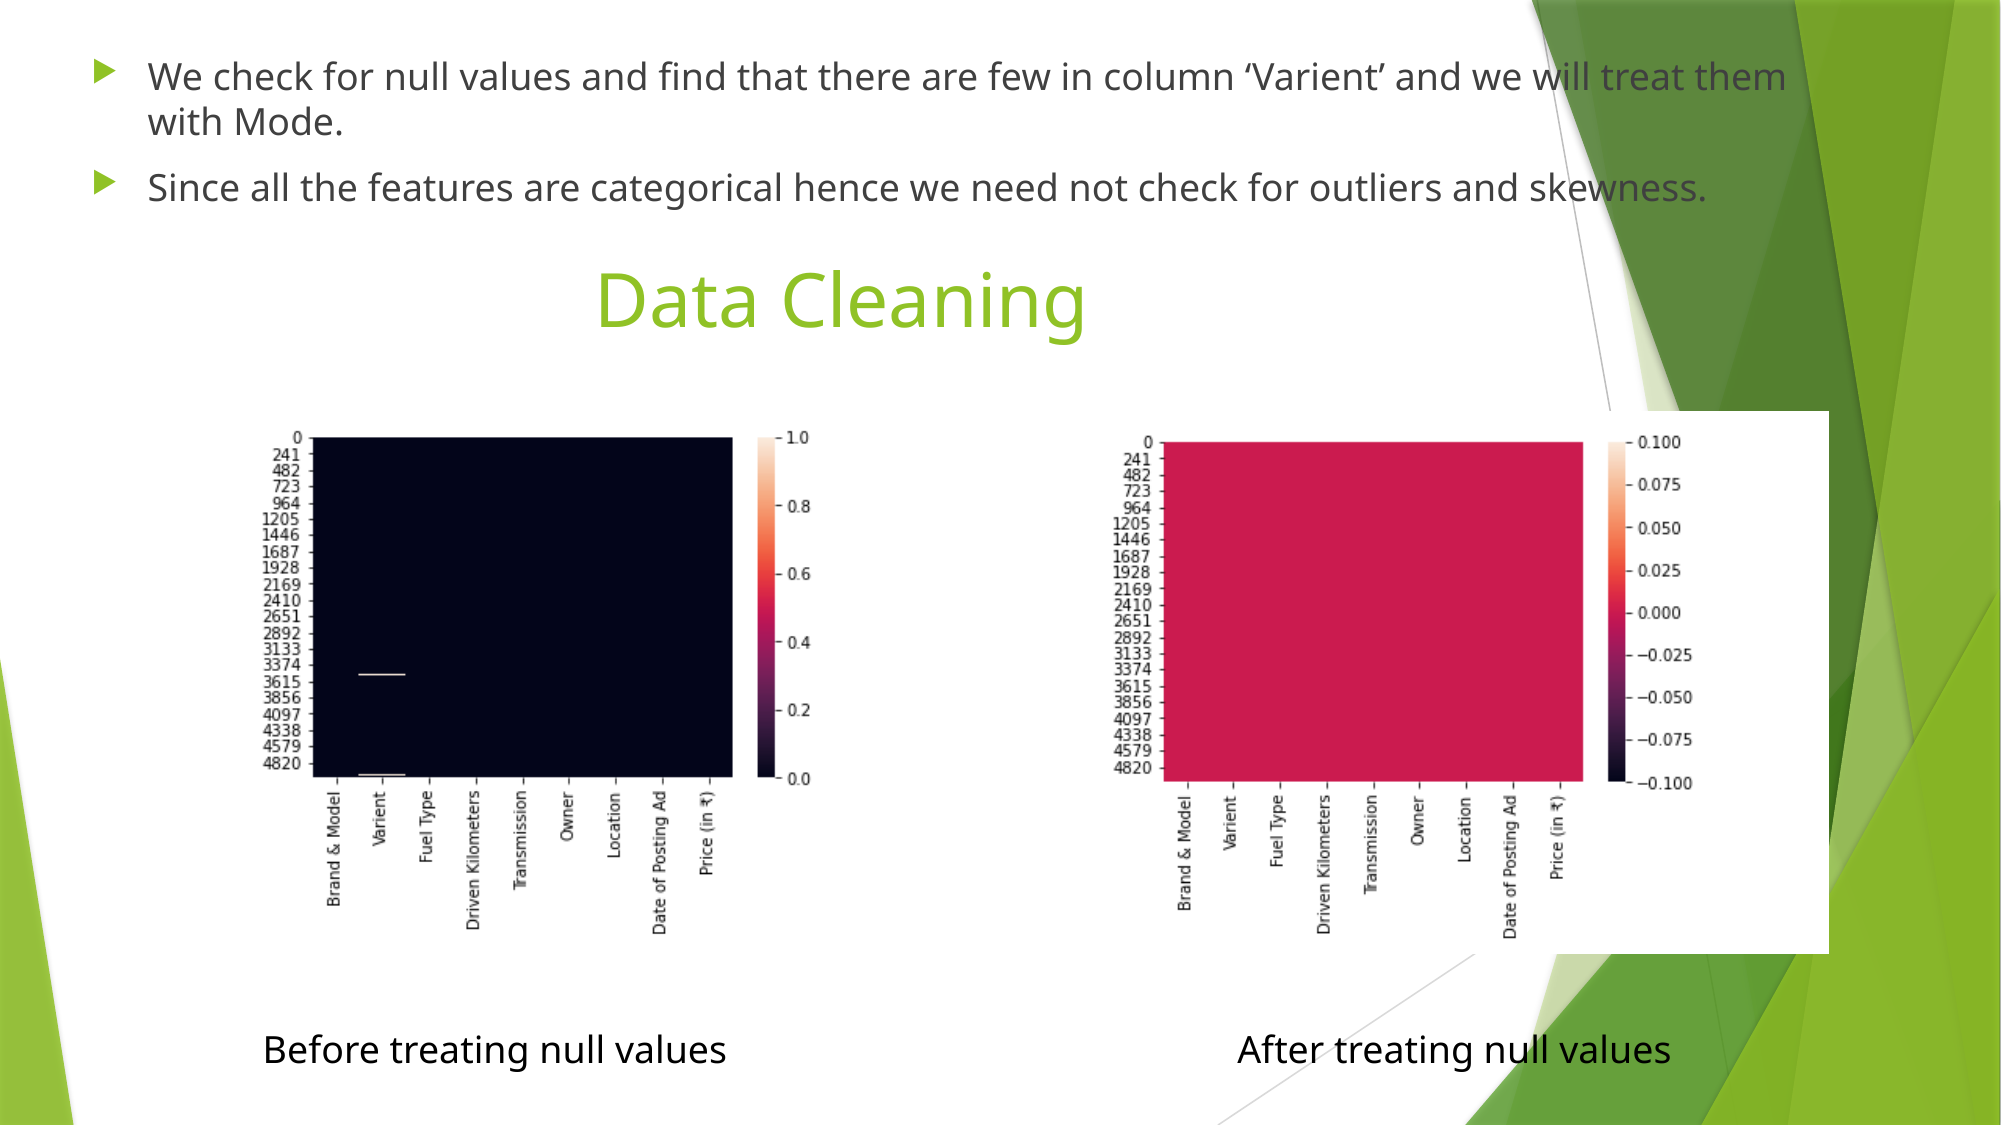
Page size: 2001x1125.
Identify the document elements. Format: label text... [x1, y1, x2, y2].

text_box After treating null values [1123, 1018, 1786, 1079]
text_box Before treating null values [164, 1018, 827, 1079]
picture [980, 411, 1829, 955]
picture [235, 411, 856, 956]
list We check for null values and find that there are few in column ‘Varient’ and we will treat them with Mode. Since all the features are categorical hence we need not check for outliers and skewness. [76, 45, 1886, 642]
